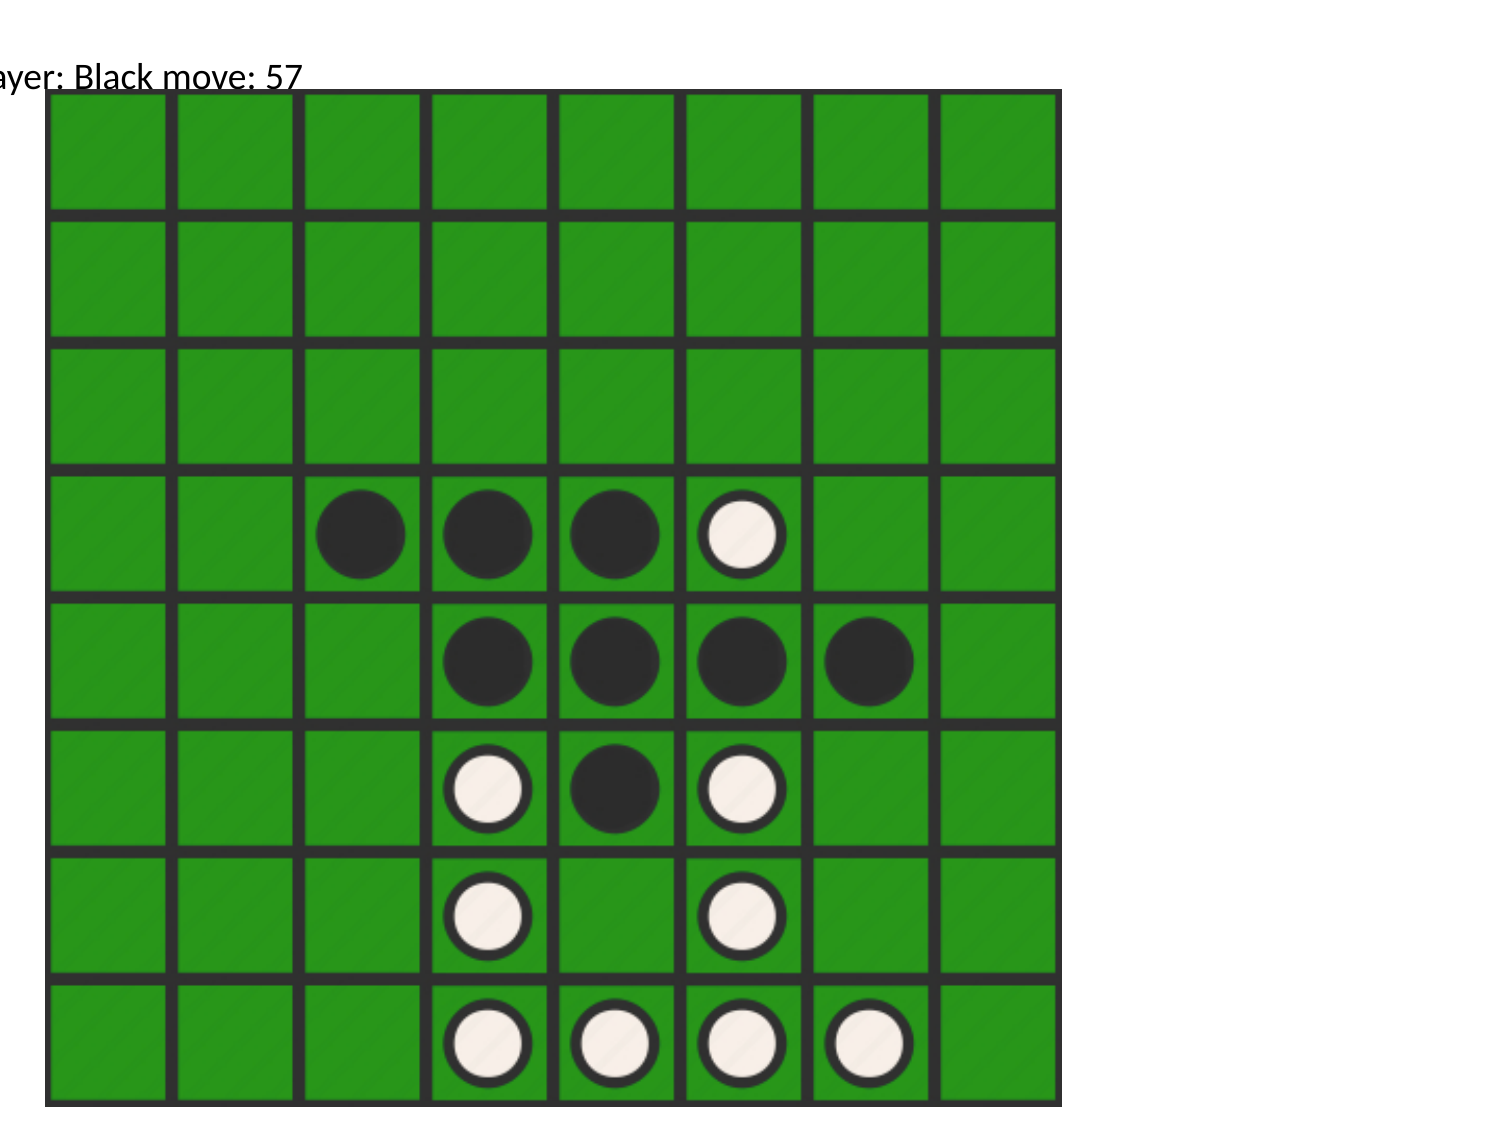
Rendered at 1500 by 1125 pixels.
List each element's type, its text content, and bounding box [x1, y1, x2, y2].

text_box turn: 13 player: Black move: 57 [0, 44, 319, 105]
picture [44, 89, 1062, 1107]
